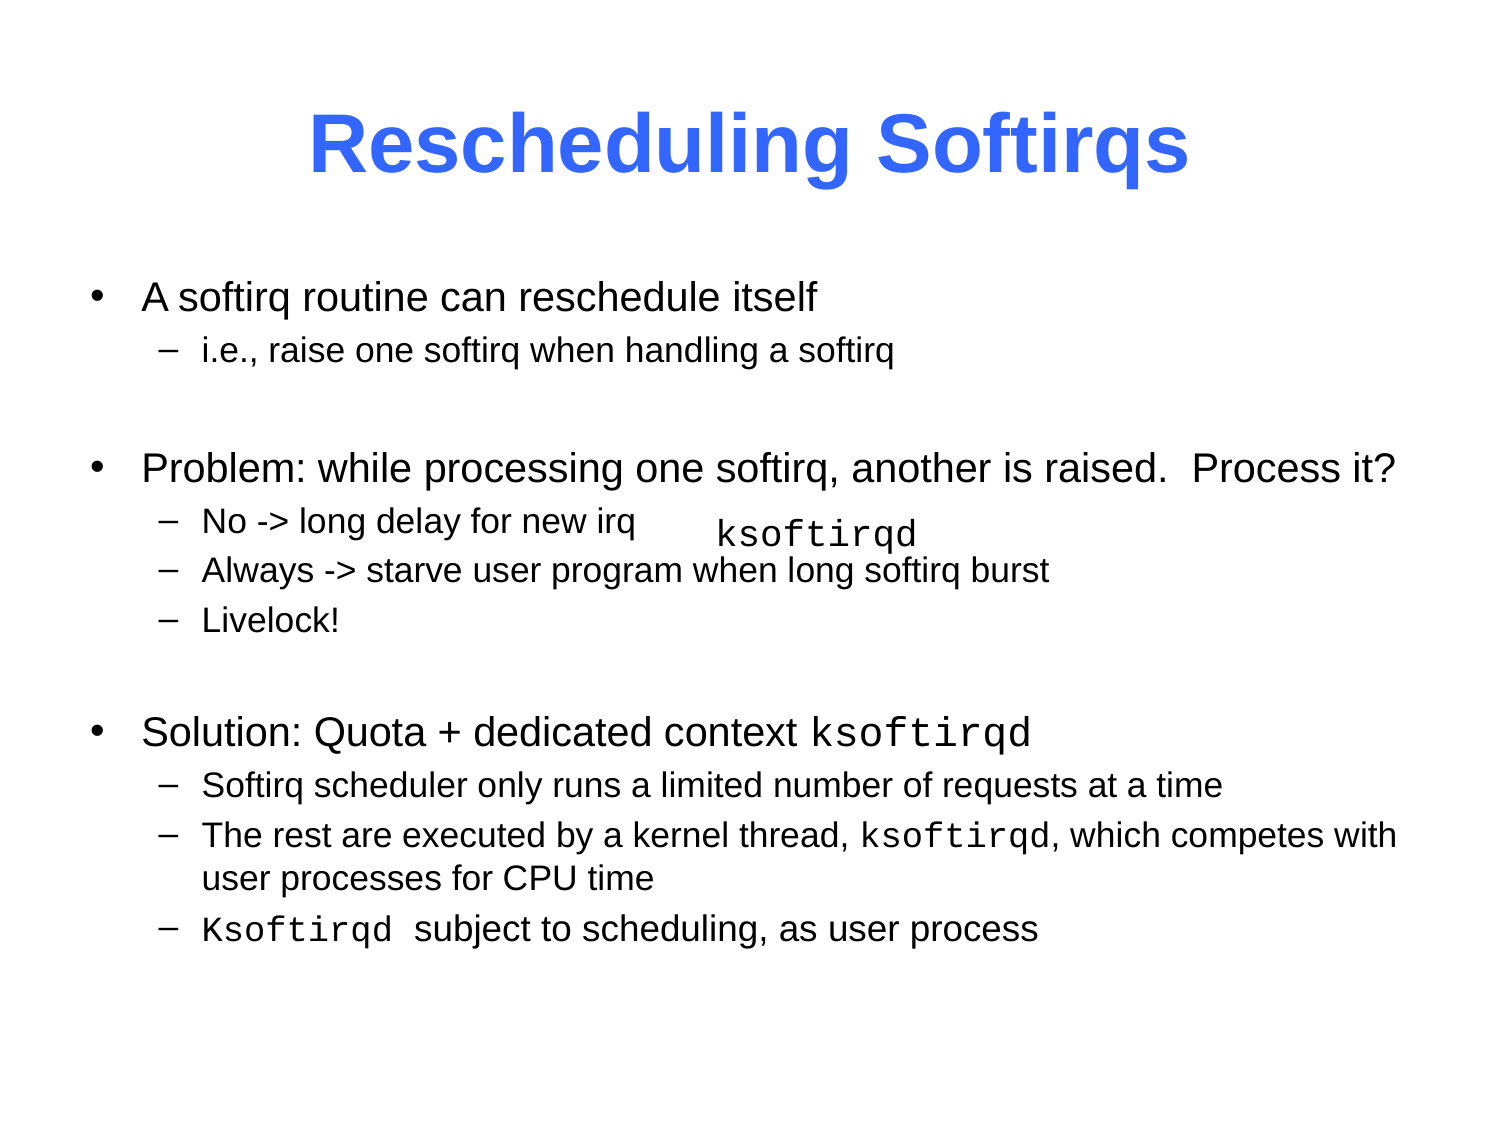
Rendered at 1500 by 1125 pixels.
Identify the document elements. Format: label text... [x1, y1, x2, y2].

title Rescheduling Softirqs [75, 45, 1425, 233]
text_box ksoftirqd [700, 501, 933, 562]
list A softirq routine can reschedule itself i.e., raise one softirq when handling a softirq Problem: while processing one softirq, another is raised. Process it? No -> long delay for new irq Always -> starve user program when long softirq burst Livelock! Solution: Quota + dedicated context ksoftirqd Softirq scheduler only runs a limited number of requests at a time The rest are executed by a kernel thread, ksoftirqd, which competes with user processes for CPU time Ksoftirqd subject to scheduling, as user process [75, 262, 1425, 1005]
